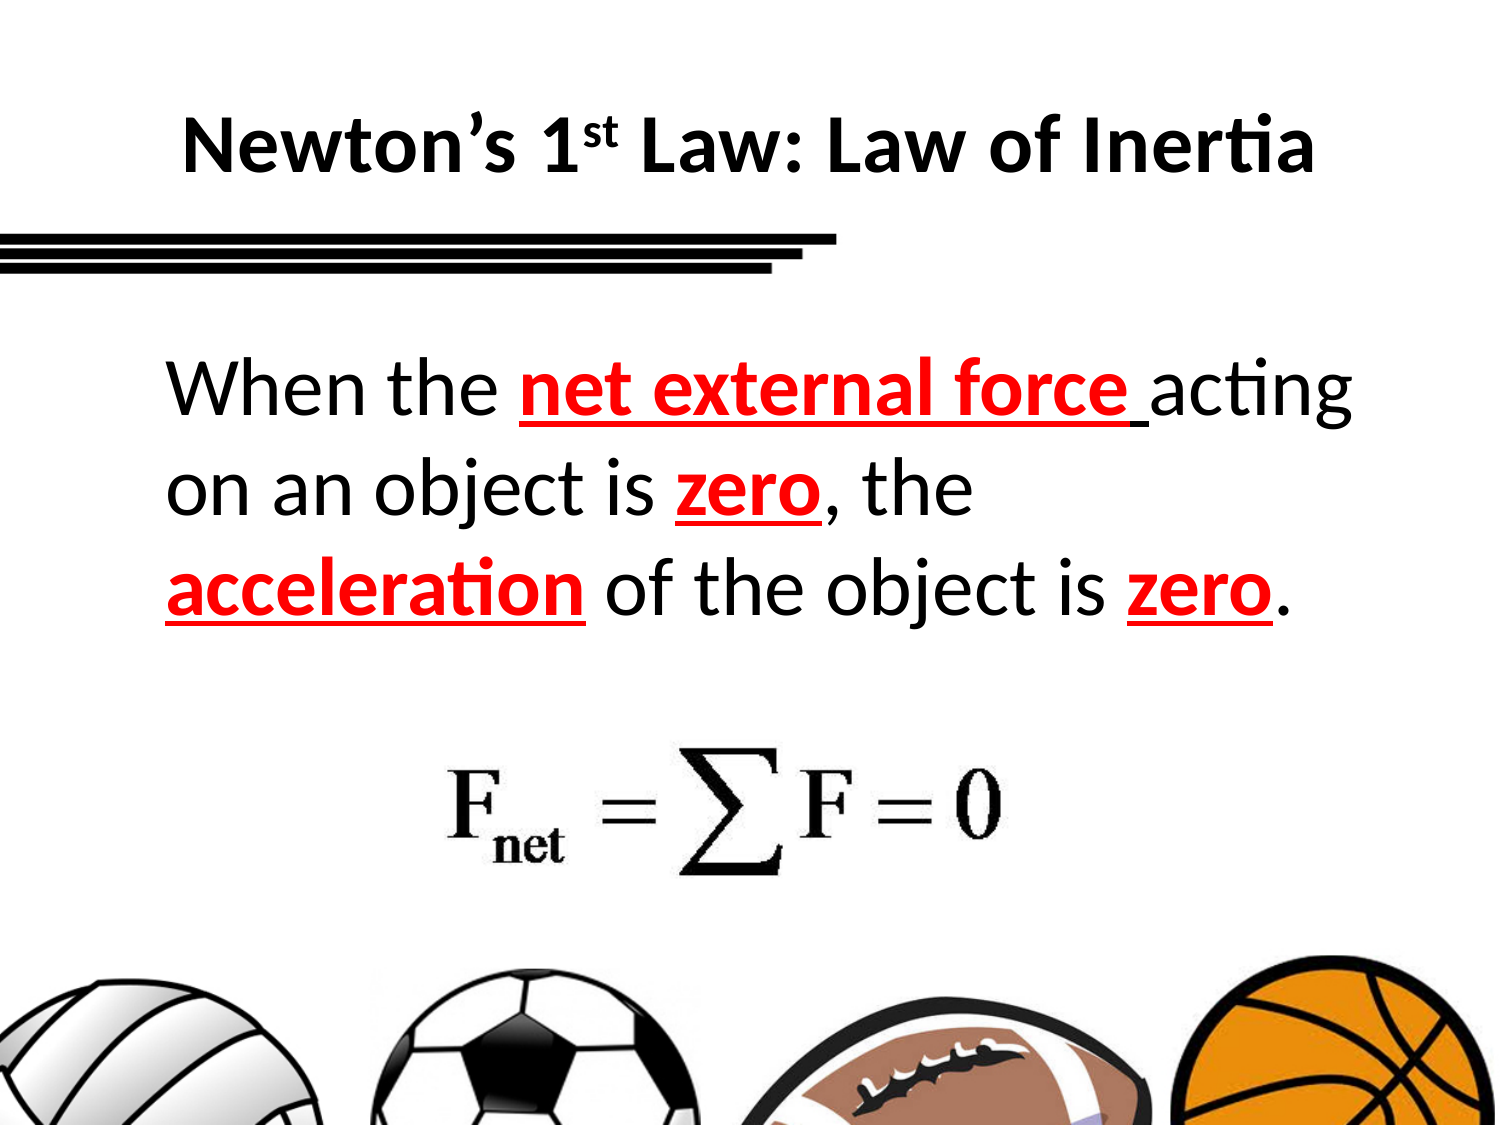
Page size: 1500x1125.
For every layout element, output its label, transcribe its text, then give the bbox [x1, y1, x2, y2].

picture [0, 0, 1500, 1125]
title Newton’s 1st Law: Law of Inertia [75, 45, 1425, 233]
list When the net external force acting on an object is zero, the acceleration of the object is zero. [75, 324, 1425, 800]
